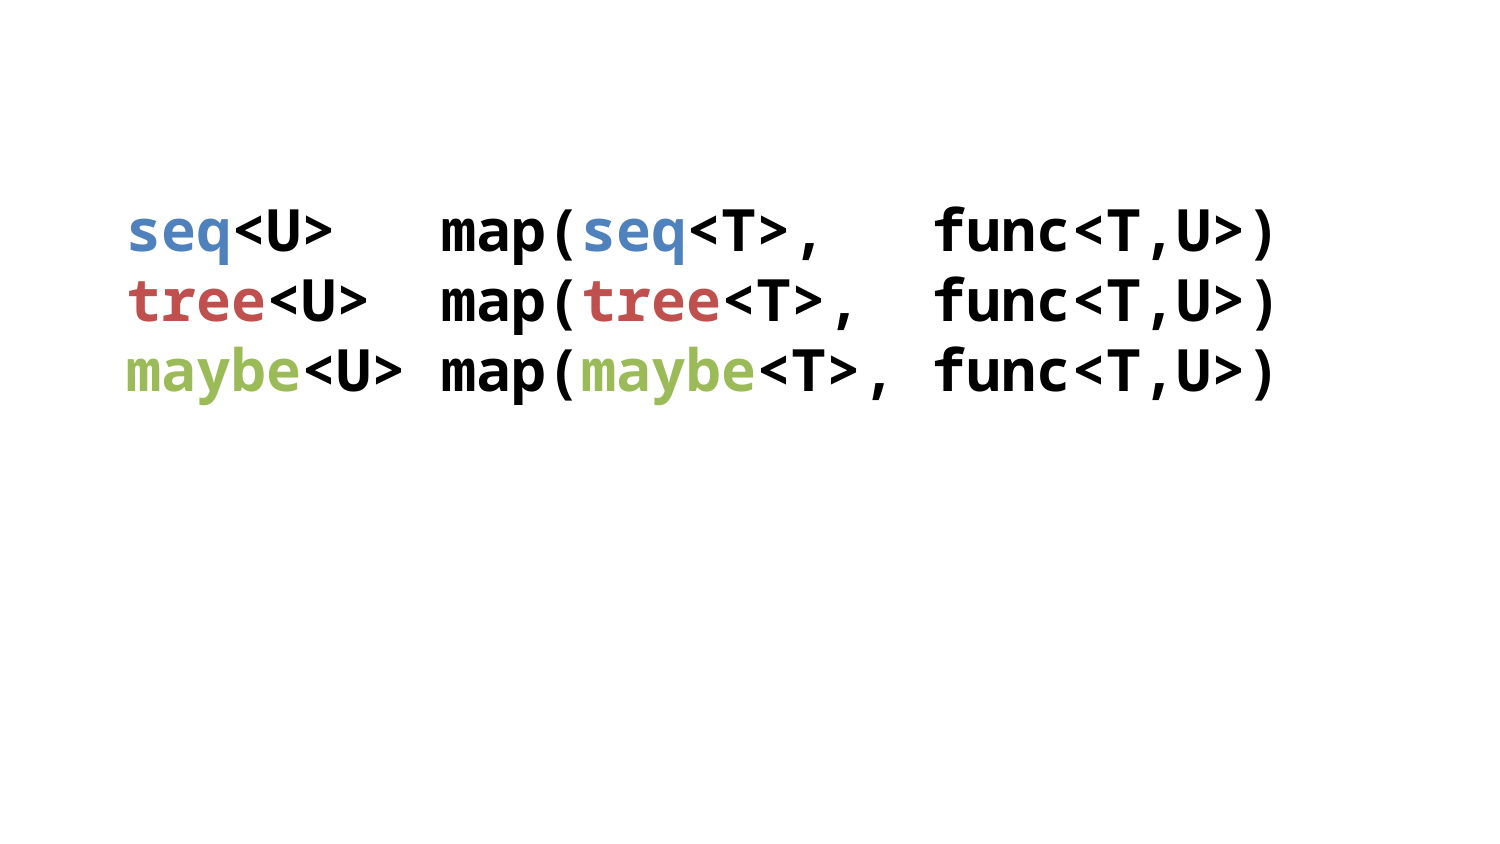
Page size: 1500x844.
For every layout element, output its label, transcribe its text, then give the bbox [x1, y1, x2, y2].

text_box seq<U> map(seq<T>, func<T,U>) tree<U> map(tree<T>, func<T,U>) maybe<U> map(maybe<T>, func<T,U>) [112, 185, 1400, 411]
